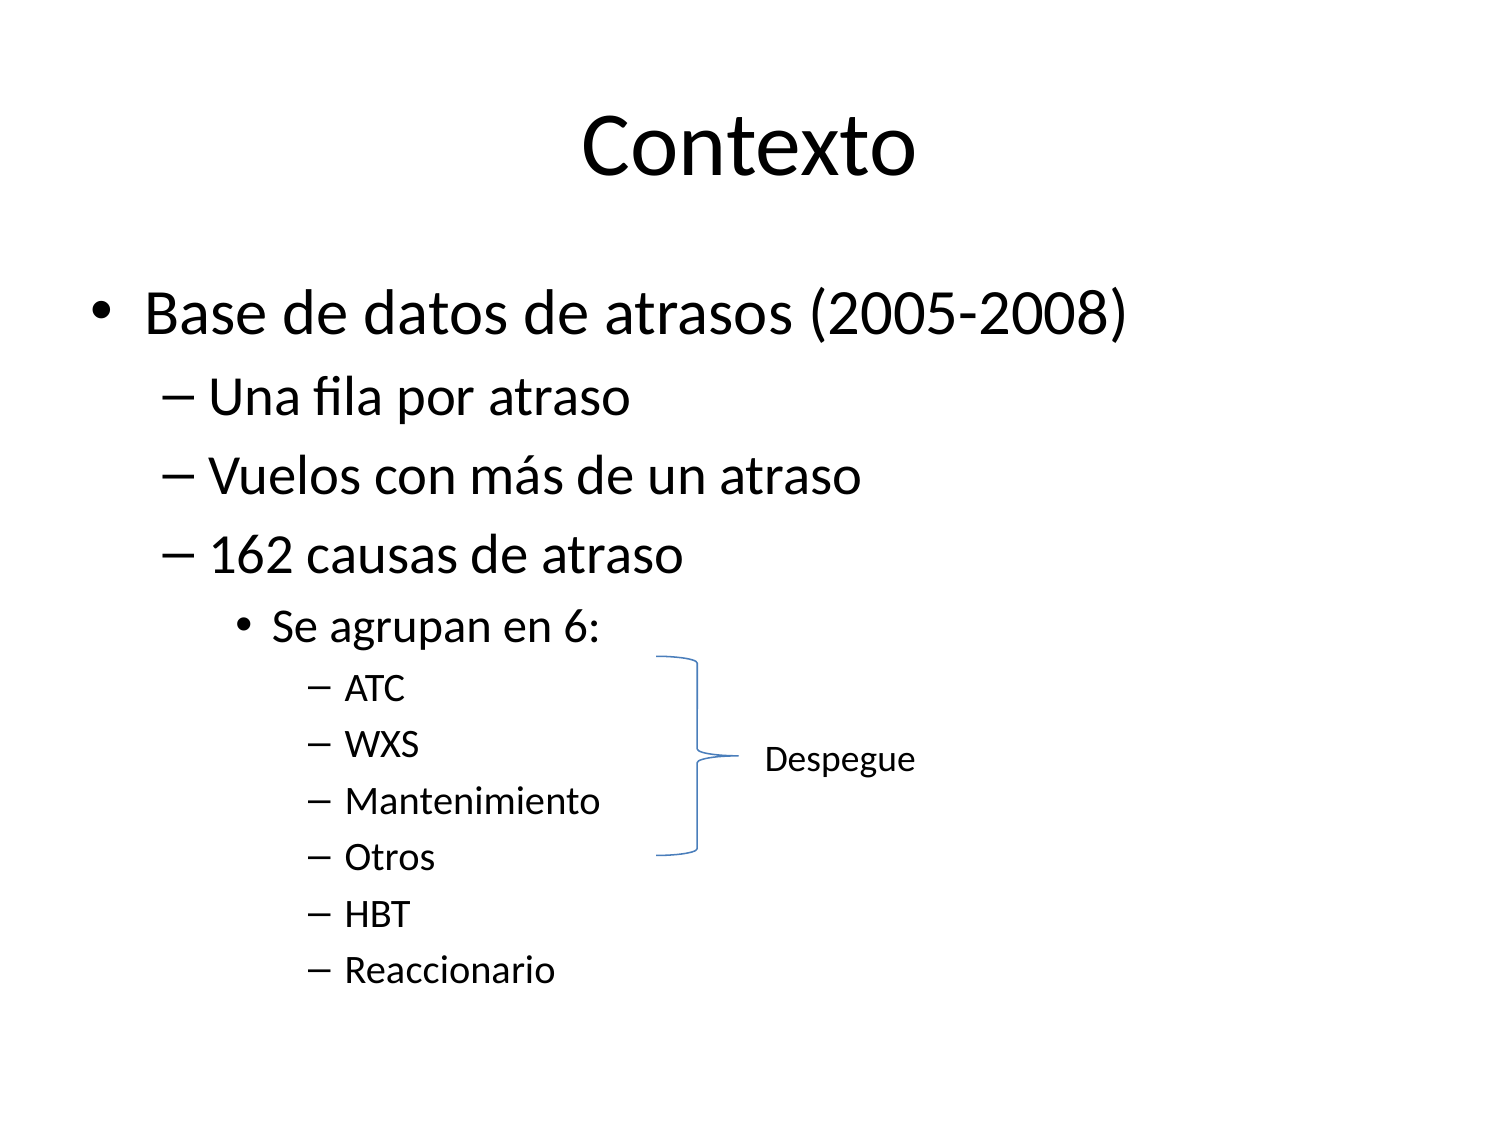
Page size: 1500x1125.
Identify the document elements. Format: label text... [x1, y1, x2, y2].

list Base de datos de atrasos (2005-2008) Una fila por atraso Vuelos con más de un atraso 162 causas de atraso Se agrupan en 6: ATC WXS Mantenimiento Otros HBT Reaccionario [75, 262, 1425, 1005]
text_box [656, 655, 740, 857]
title Contexto [75, 45, 1425, 233]
text_box Despegue [749, 726, 1137, 787]
